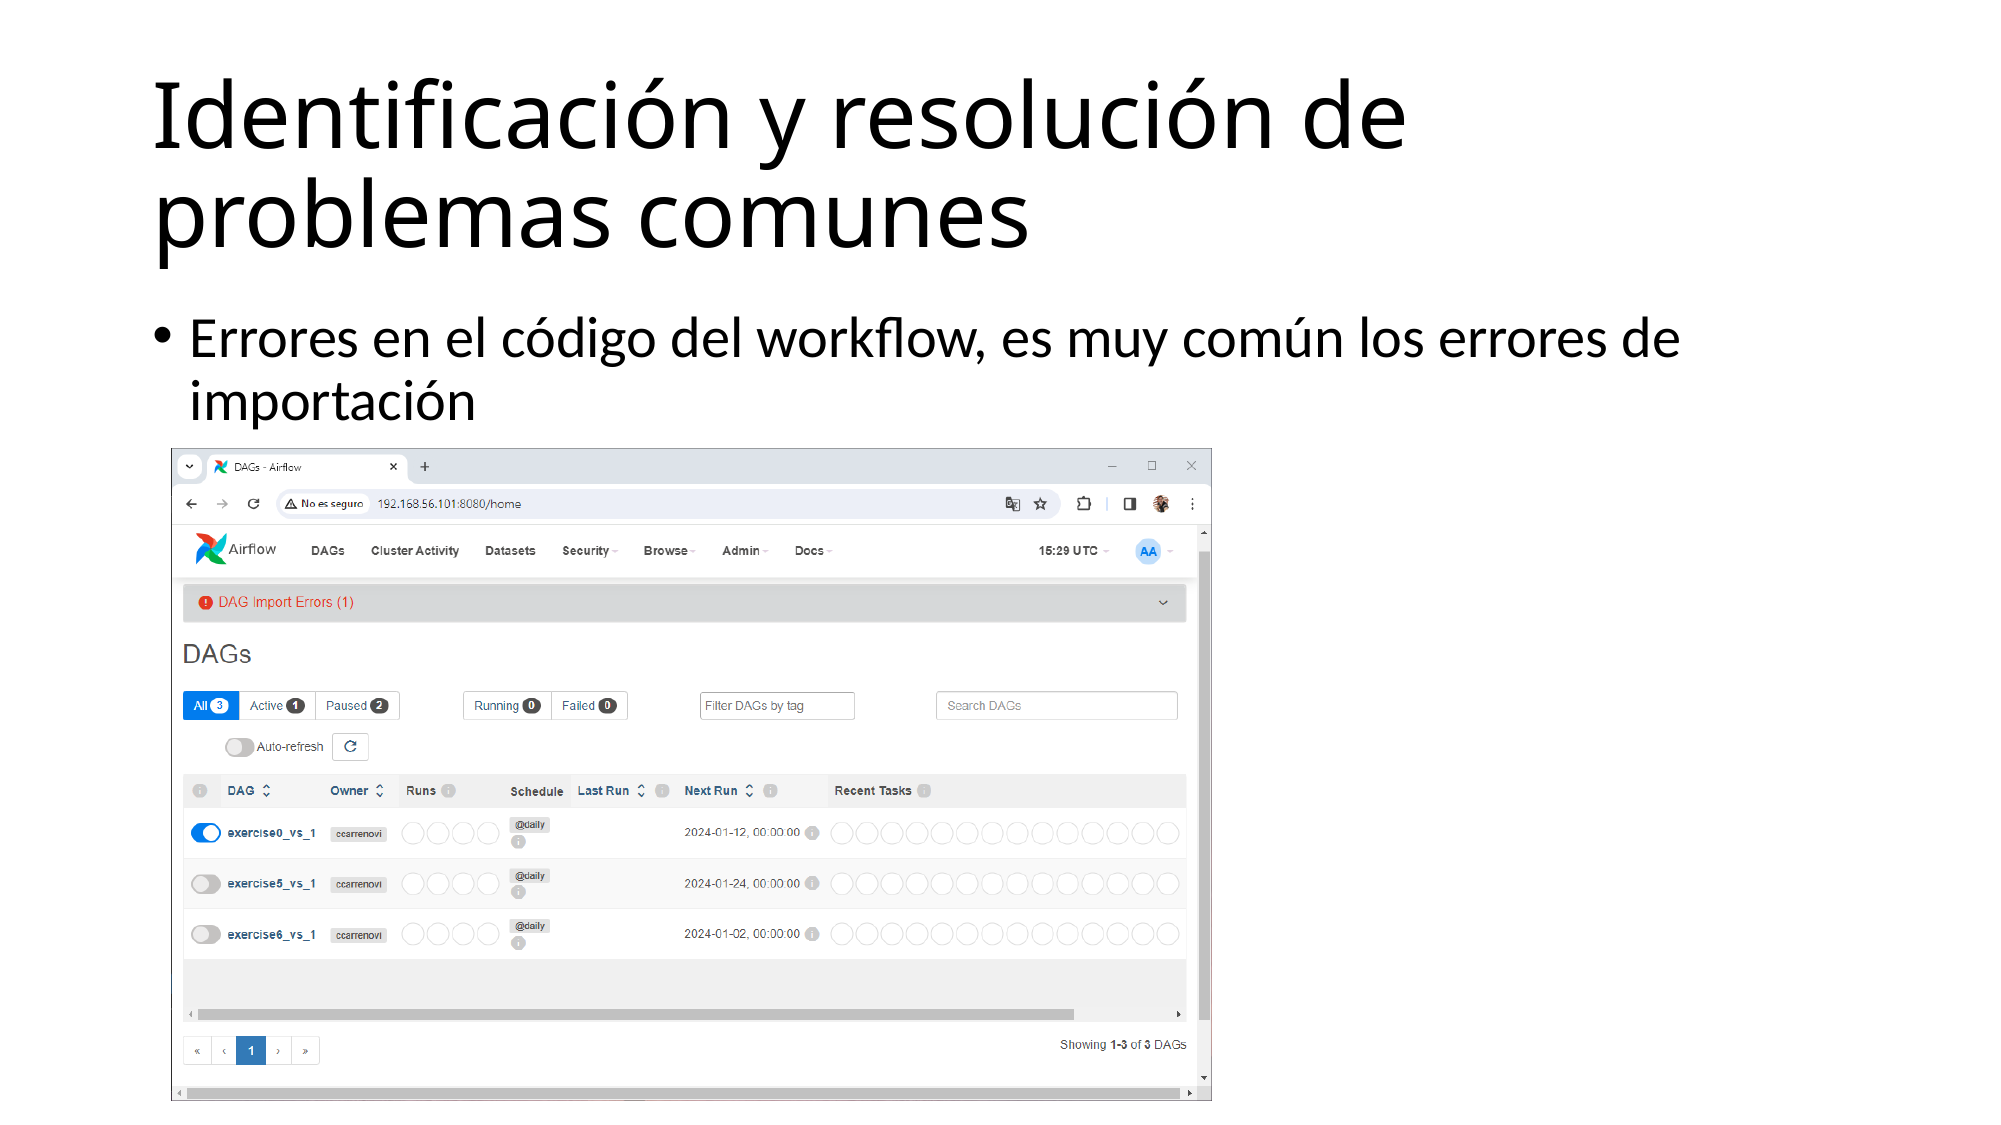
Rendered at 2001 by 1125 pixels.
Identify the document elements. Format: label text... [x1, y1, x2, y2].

list Errores en el código del workflow, es muy común los errores de importación [137, 299, 1863, 1014]
picture [171, 448, 1212, 1101]
title Identificación y resolución de problemas comunes [137, 59, 1863, 278]
